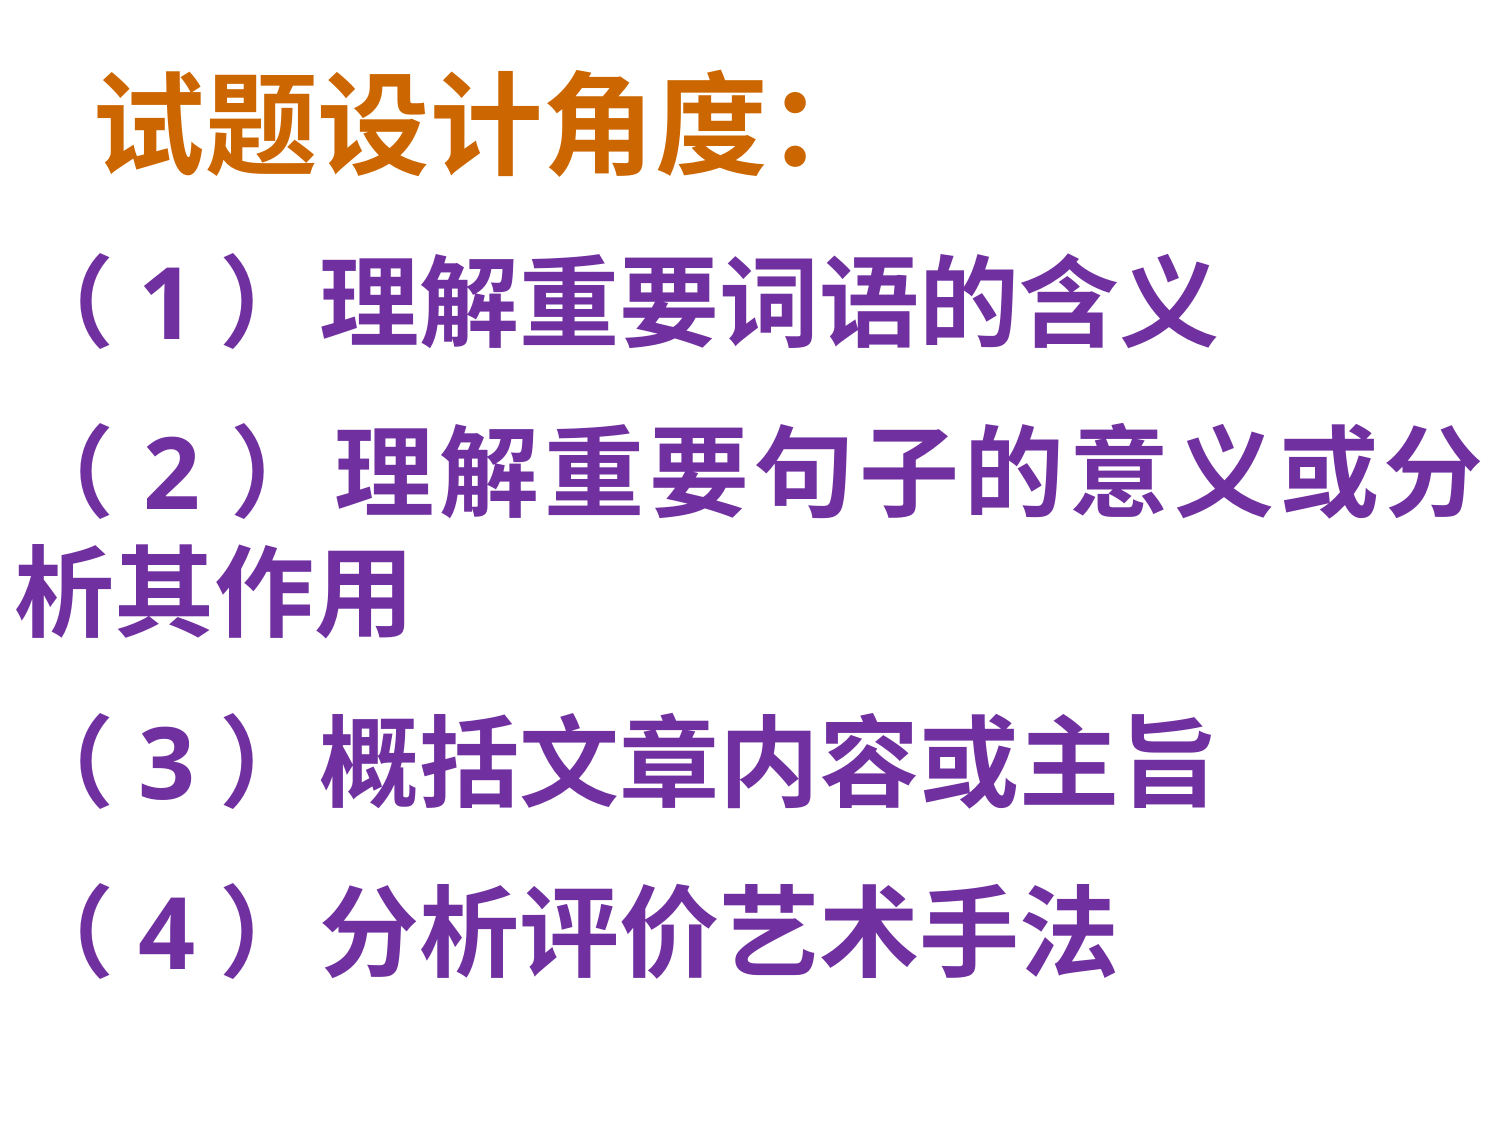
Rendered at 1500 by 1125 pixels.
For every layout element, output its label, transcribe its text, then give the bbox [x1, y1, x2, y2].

text_box 试题设计角度： （1）理解重要词语的含义 （2）理解重要句子的意义或分析其作用 （3）概括文章内容或主旨 （4）分析评价艺术手法 [0, 46, 1500, 997]
